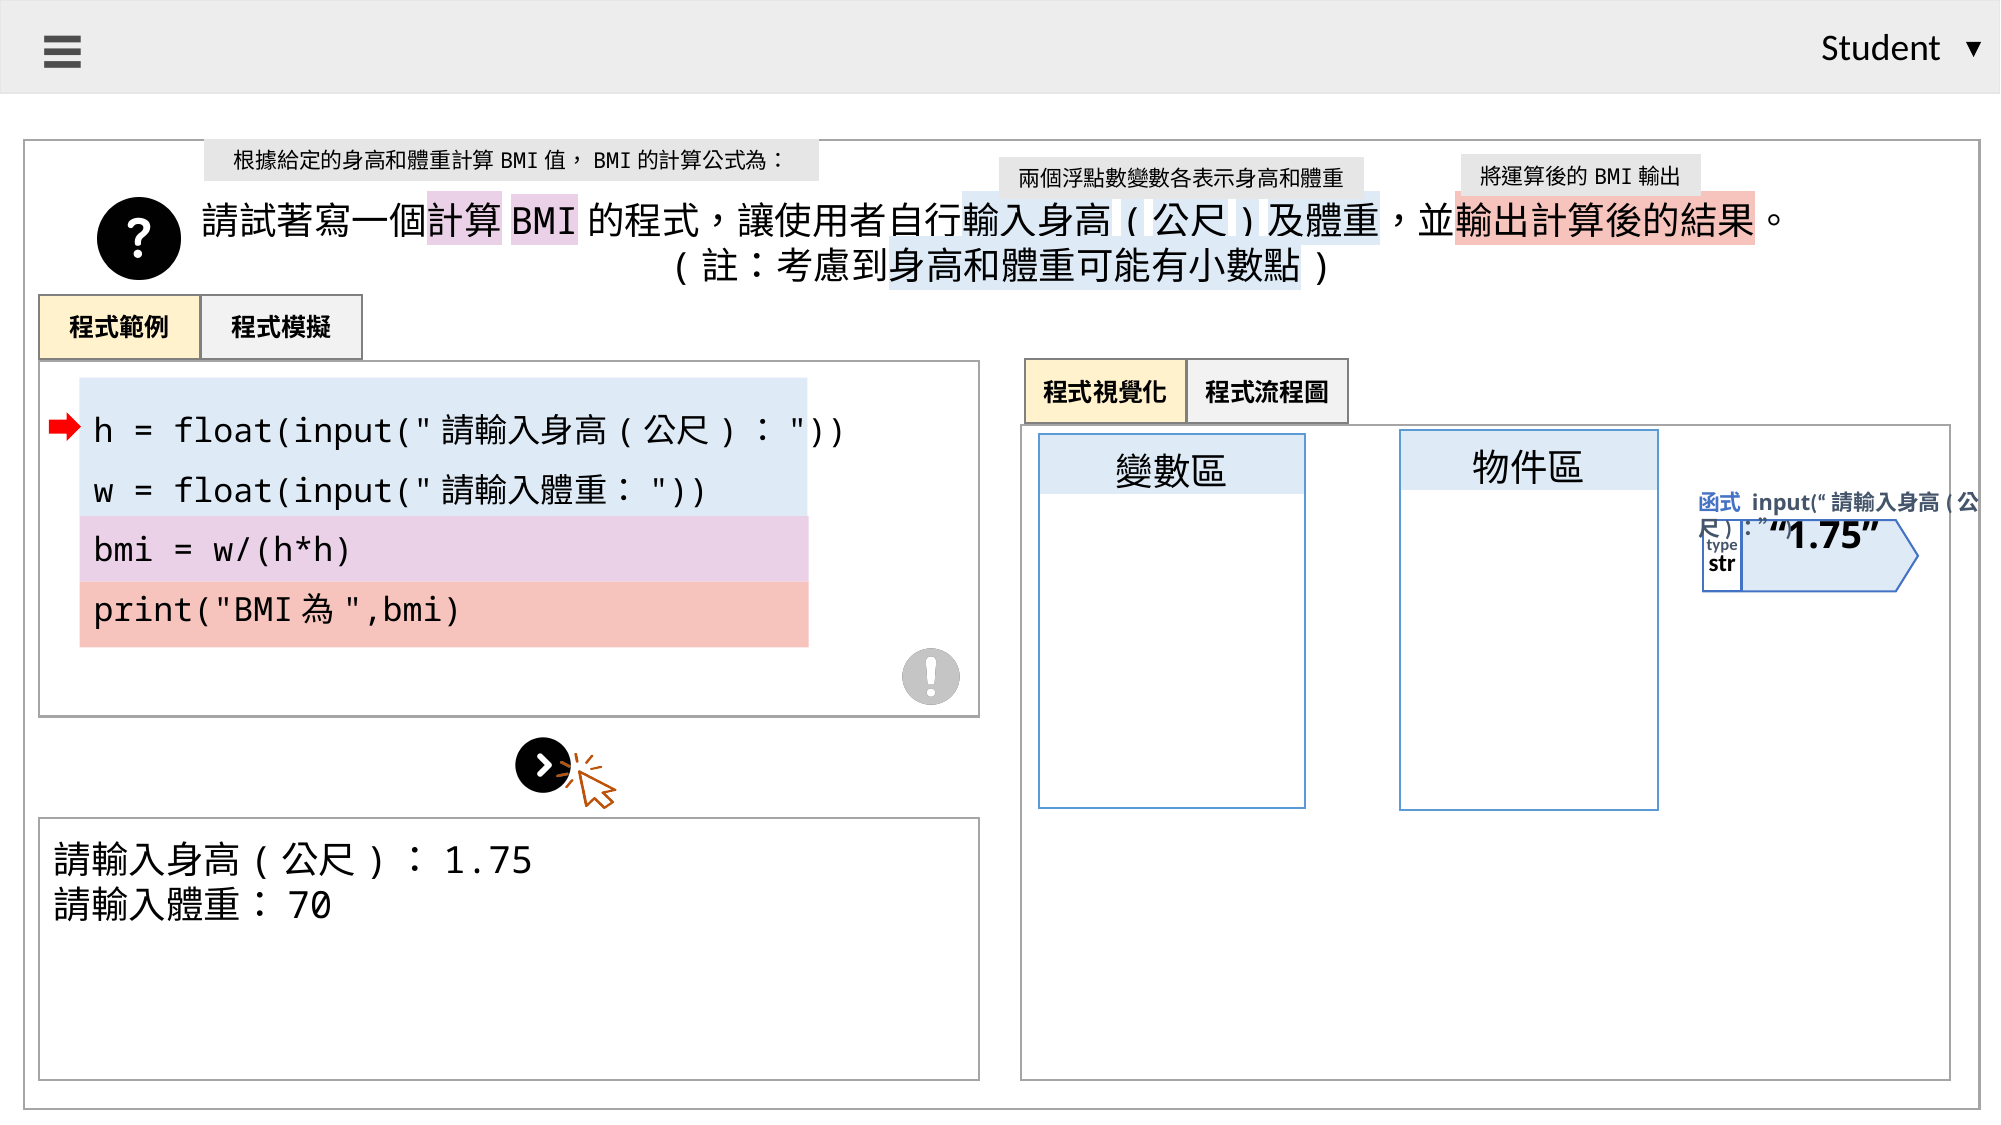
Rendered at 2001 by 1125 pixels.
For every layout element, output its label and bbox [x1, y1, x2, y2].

text_box [23, 139, 2000, 1110]
picture [97, 197, 181, 280]
picture [899, 645, 963, 708]
table_header [1401, 431, 1657, 490]
text_box [0, 0, 2000, 94]
table_cell [1401, 490, 1657, 809]
table_header [1040, 435, 1304, 494]
picture [508, 730, 623, 812]
table_cell [1040, 494, 1304, 807]
